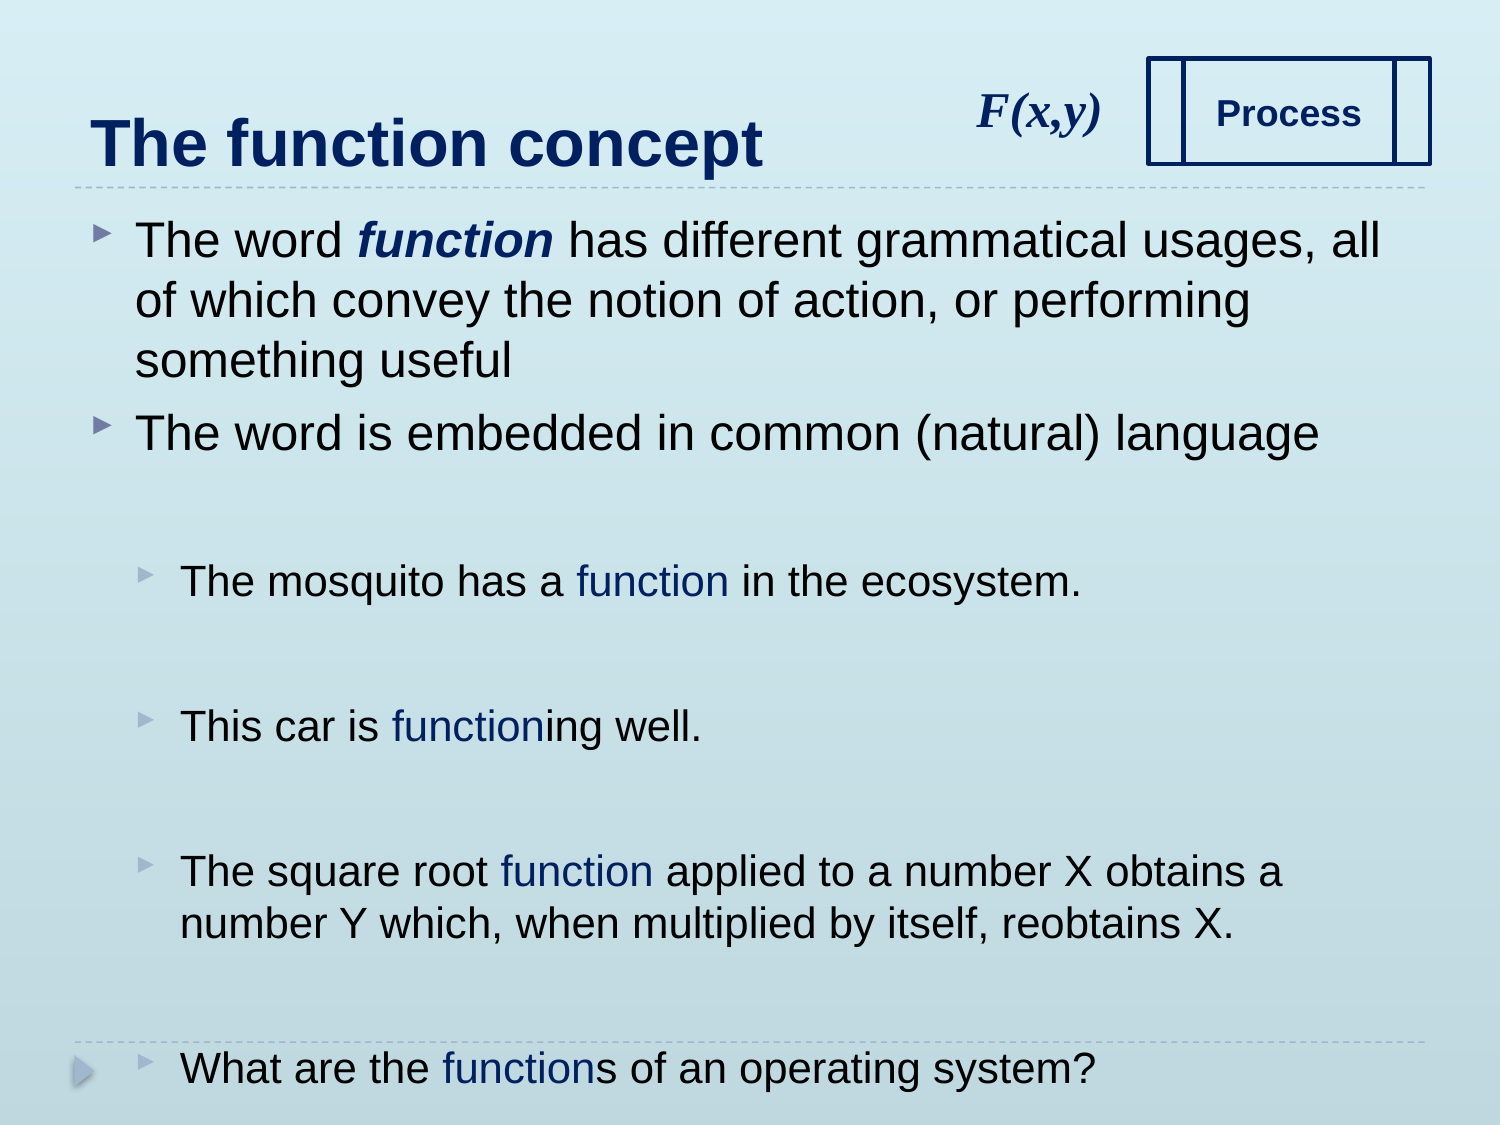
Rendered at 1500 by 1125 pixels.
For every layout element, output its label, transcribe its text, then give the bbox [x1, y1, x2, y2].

list The word function has different grammatical usages, all of which convey the notion of action, or performing something useful The word is embedded in common (natural) language The mosquito has a function in the ecosystem. This car is functioning well. The square root function applied to a number X obtains a number Y which, when multiplied by itself, reobtains X. What are the functions of an operating system? [75, 200, 1425, 1010]
title The function concept [75, 24, 1425, 188]
text_box Process [1147, 57, 1431, 166]
text_box F(x,y) [961, 70, 1118, 145]
